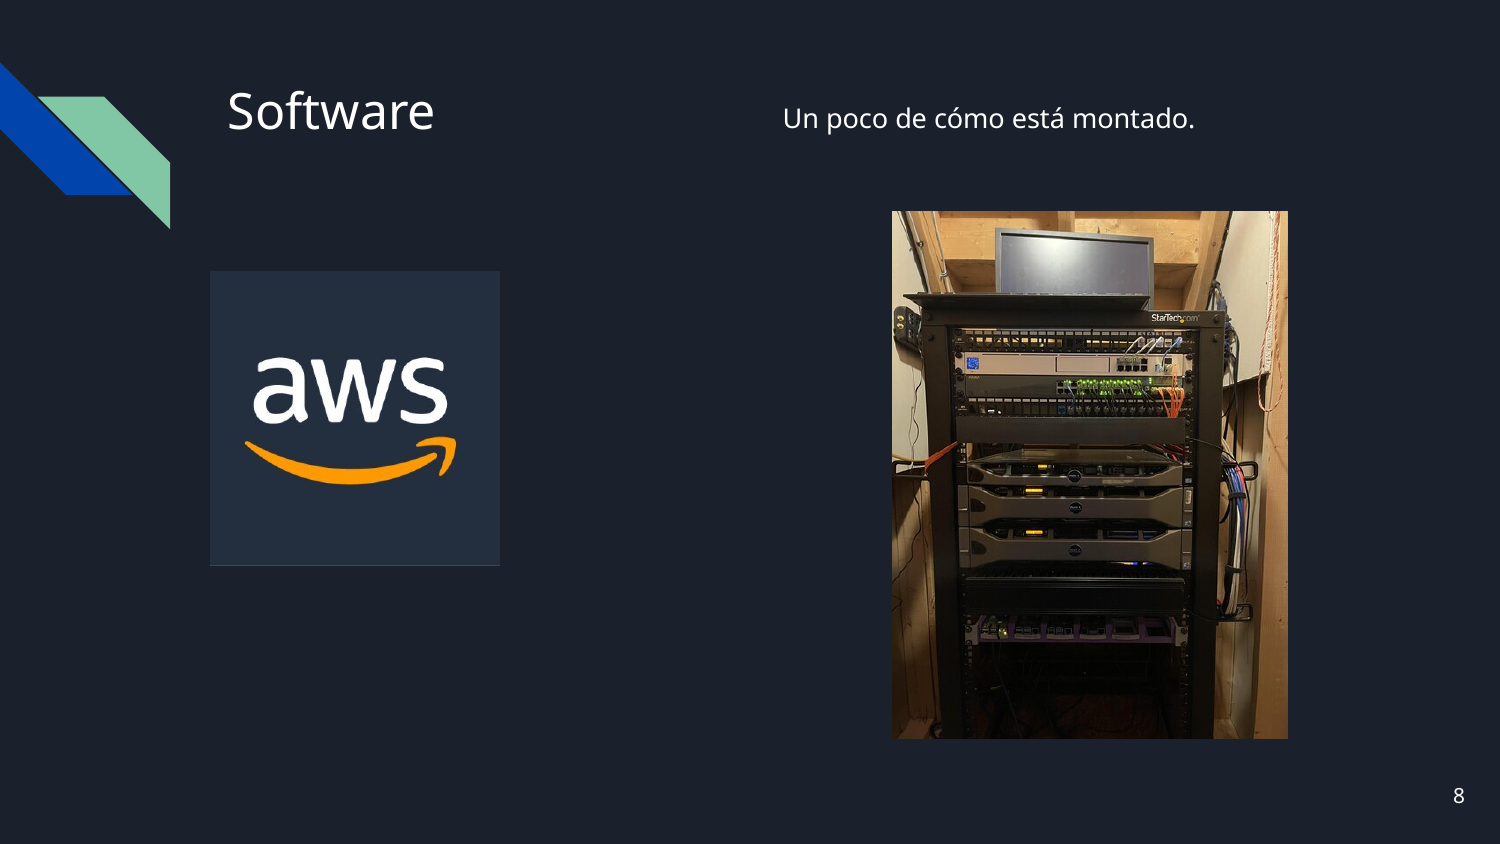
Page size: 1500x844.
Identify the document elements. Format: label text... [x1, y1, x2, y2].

list Un poco de cómo está montado. [767, 82, 1452, 755]
picture [892, 211, 1288, 739]
slide_number ‹#› [1389, 764, 1480, 830]
picture [209, 270, 501, 566]
title Software [212, 64, 510, 215]
